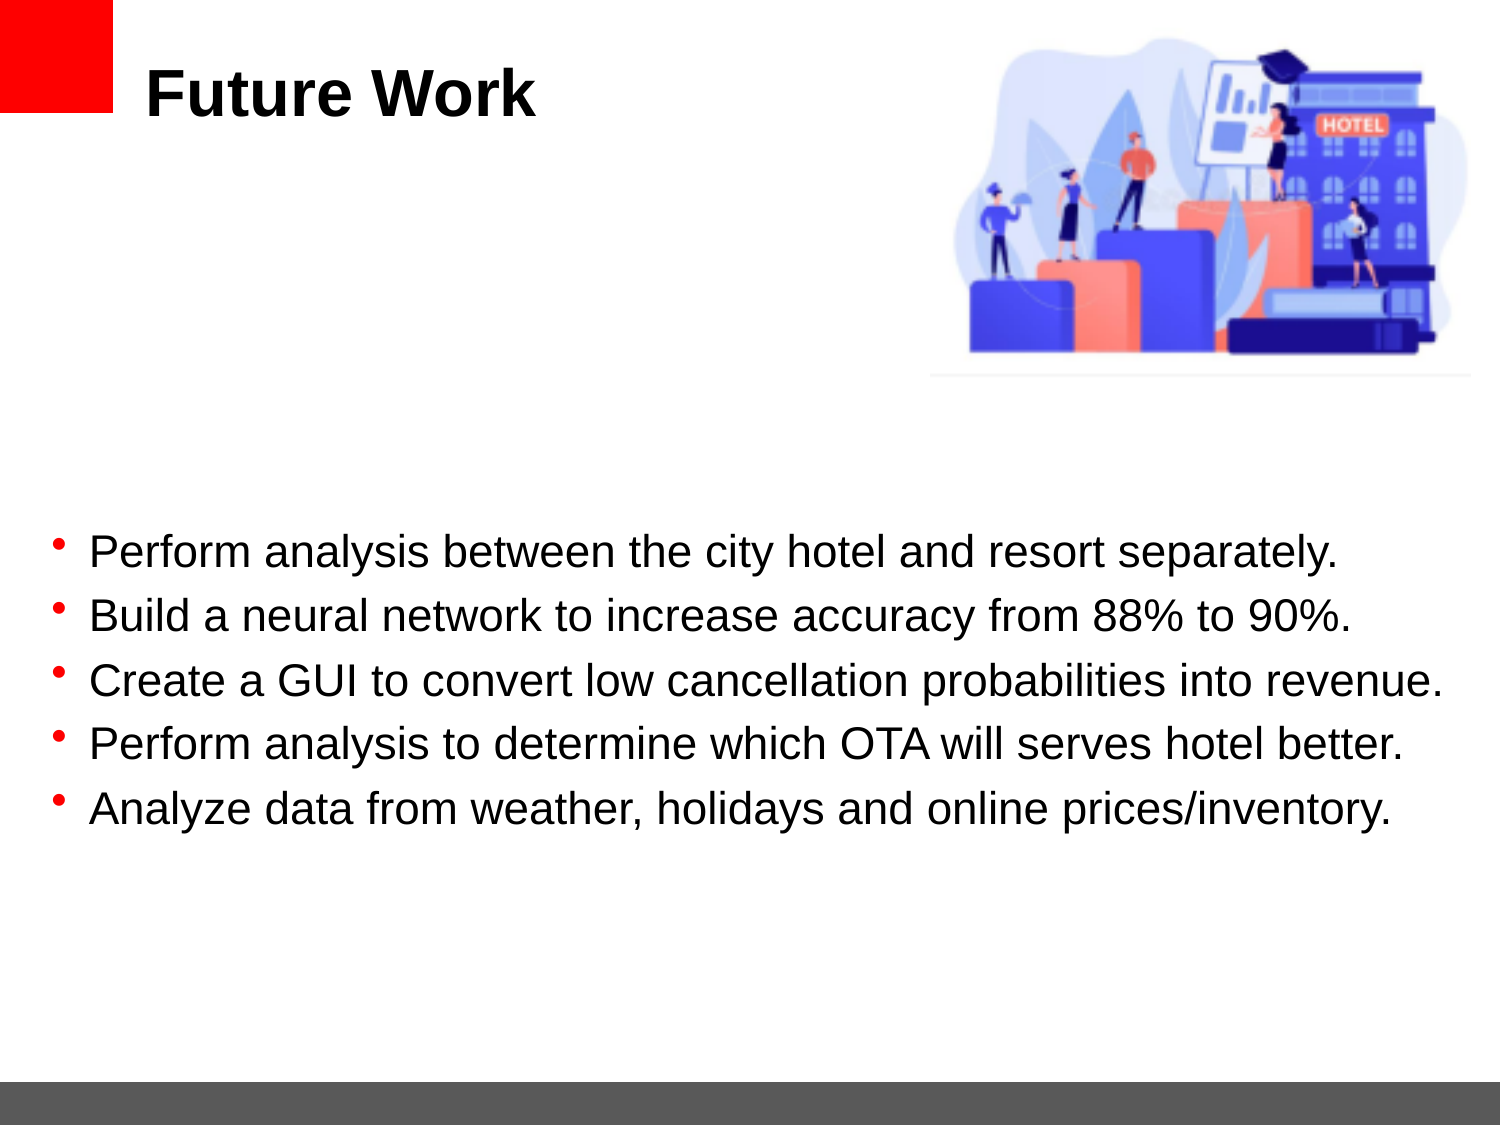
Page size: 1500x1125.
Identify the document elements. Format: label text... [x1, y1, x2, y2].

picture [930, 15, 1471, 389]
text_box Perform analysis between the city hotel and resort separately. Build a neural network to increase accuracy from 88% to 90%. Create a GUI to convert low cancellation probabilities into revenue. Perform analysis to determine which OTA will serves hotel better. Analyze data from weather, holidays and online prices/inventory. [51, 521, 1471, 975]
picture [0, 0, 113, 113]
title Future Work [145, 49, 925, 205]
